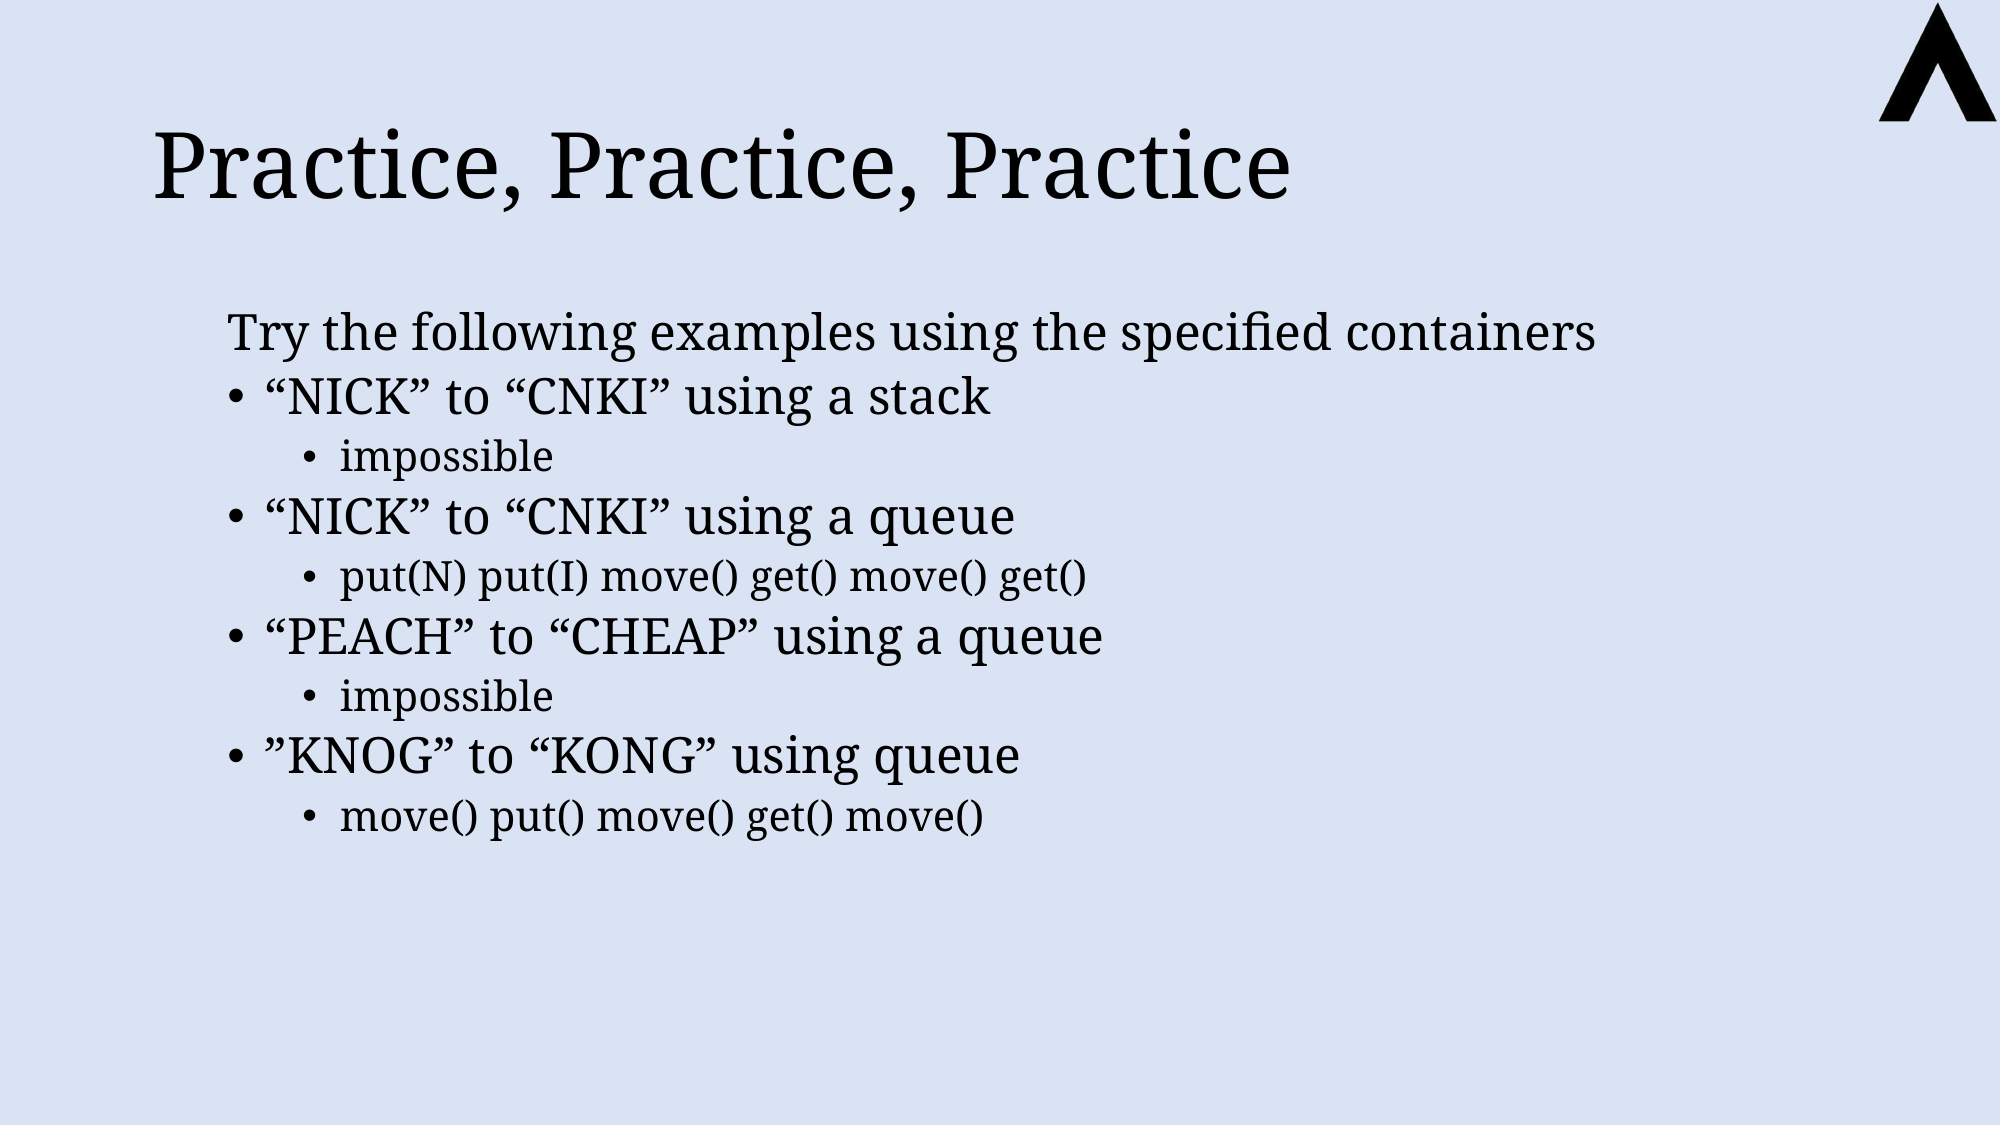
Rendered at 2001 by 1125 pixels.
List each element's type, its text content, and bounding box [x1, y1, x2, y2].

title Practice, Practice, Practice [137, 59, 1863, 278]
list Try the following examples using the specified containers “NICK” to “CNKI” using a stack impossible “NICK” to “CNKI” using a queue put(N) put(I) move() get() move() get() “PEACH” to “CHEAP” using a queue impossible ”KNOG” to “KONG” using queue move() put() move() get() move() [137, 299, 1863, 1010]
picture [1874, 0, 2000, 125]
